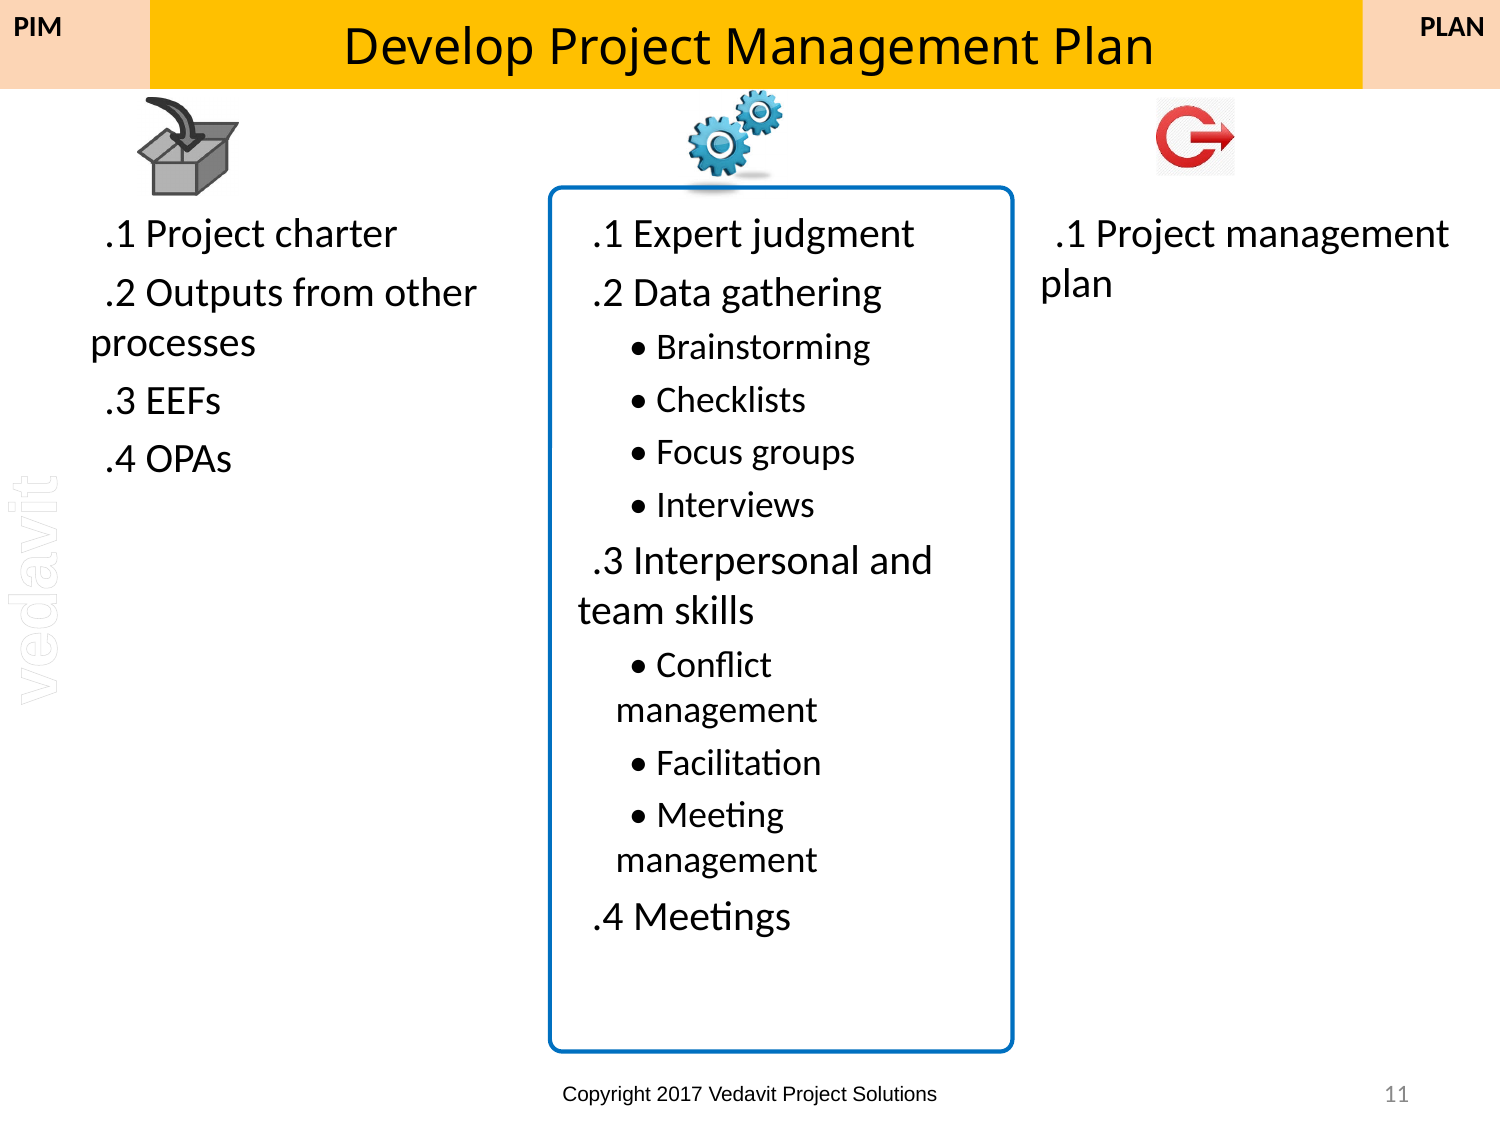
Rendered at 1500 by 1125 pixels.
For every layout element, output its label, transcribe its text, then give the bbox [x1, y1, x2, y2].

title Develop Project Management Plan [0, 0, 1500, 90]
list PLAN [1362, 0, 1500, 89]
picture [137, 97, 239, 196]
picture [1156, 97, 1235, 176]
list .1 Project management plan [1025, 198, 1468, 1051]
list PIM [0, 0, 150, 89]
list .1 Project charter .2 Outputs from other processes .3 EEFs .4 OPAs [75, 198, 538, 1038]
picture [678, 190, 788, 198]
picture [678, 90, 788, 185]
slide_number 67 [1074, 1062, 1425, 1123]
list .1 Expert judgment .2 Data gathering • Brainstorming • Checklists • Focus groups • Interviews .3 Interpersonal and team skills • Conflict management • Facilitation • Meeting management .4 Meetings [562, 198, 988, 1038]
